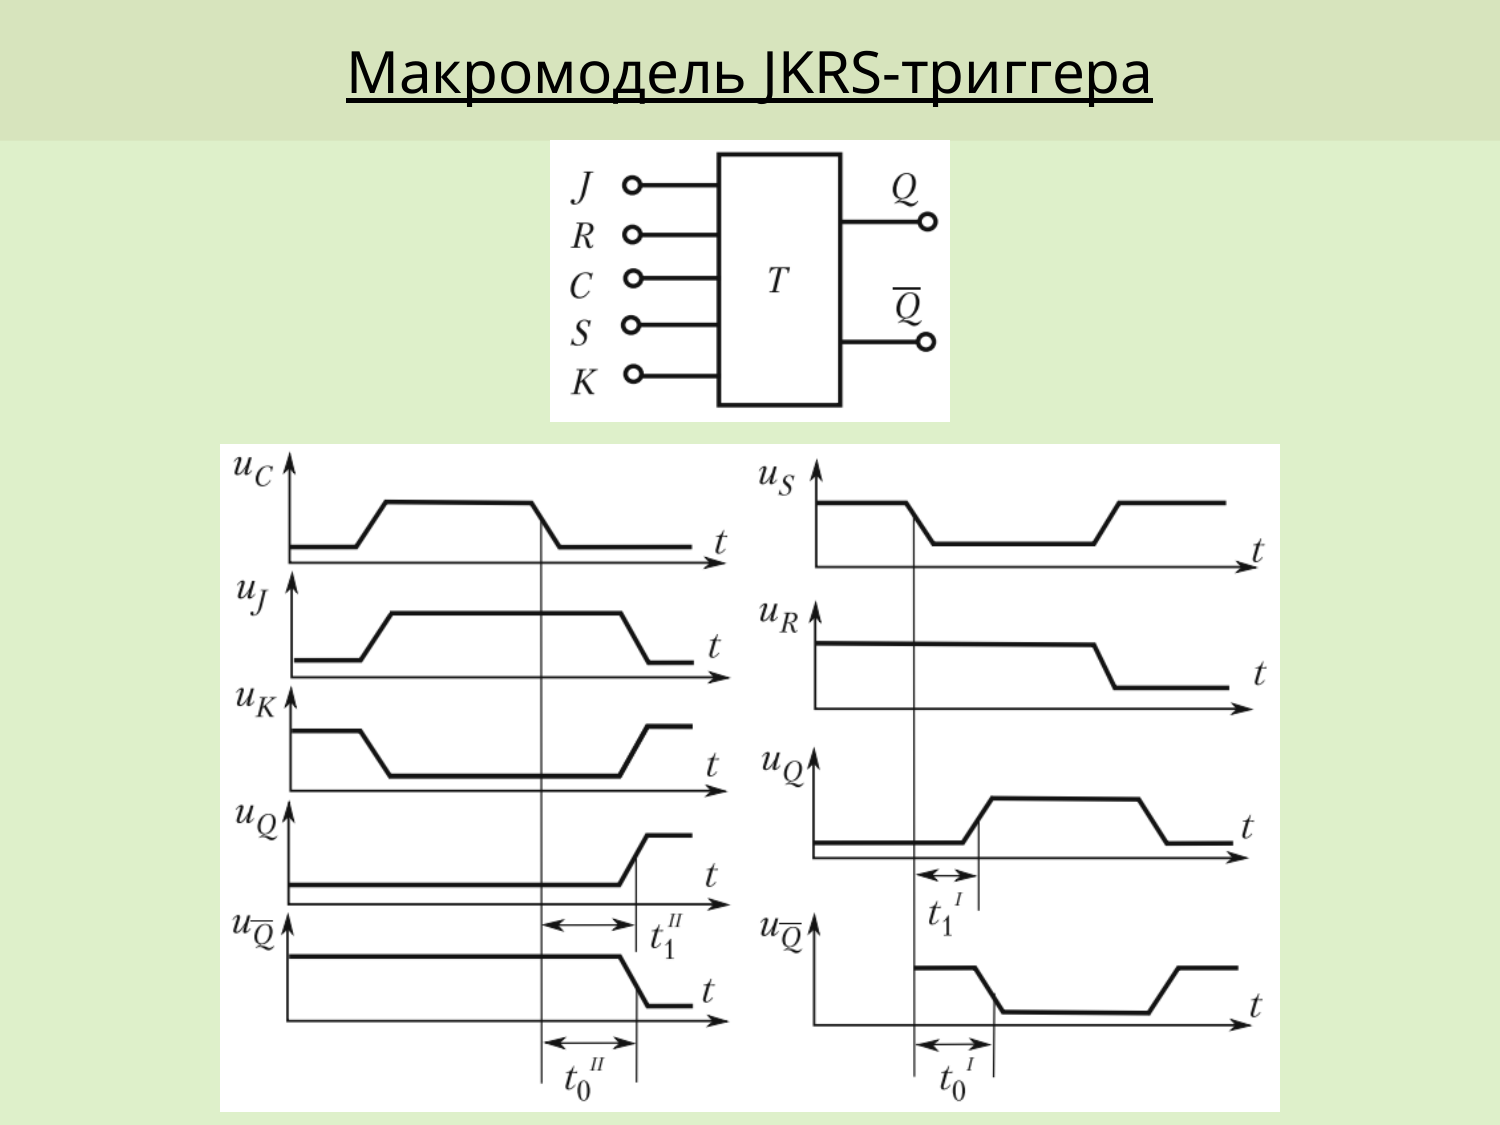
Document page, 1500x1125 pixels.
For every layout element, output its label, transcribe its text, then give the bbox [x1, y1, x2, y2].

picture [219, 444, 1281, 1112]
text_box Макромодель JKRS-триггера [0, 0, 1500, 141]
picture [550, 140, 950, 422]
